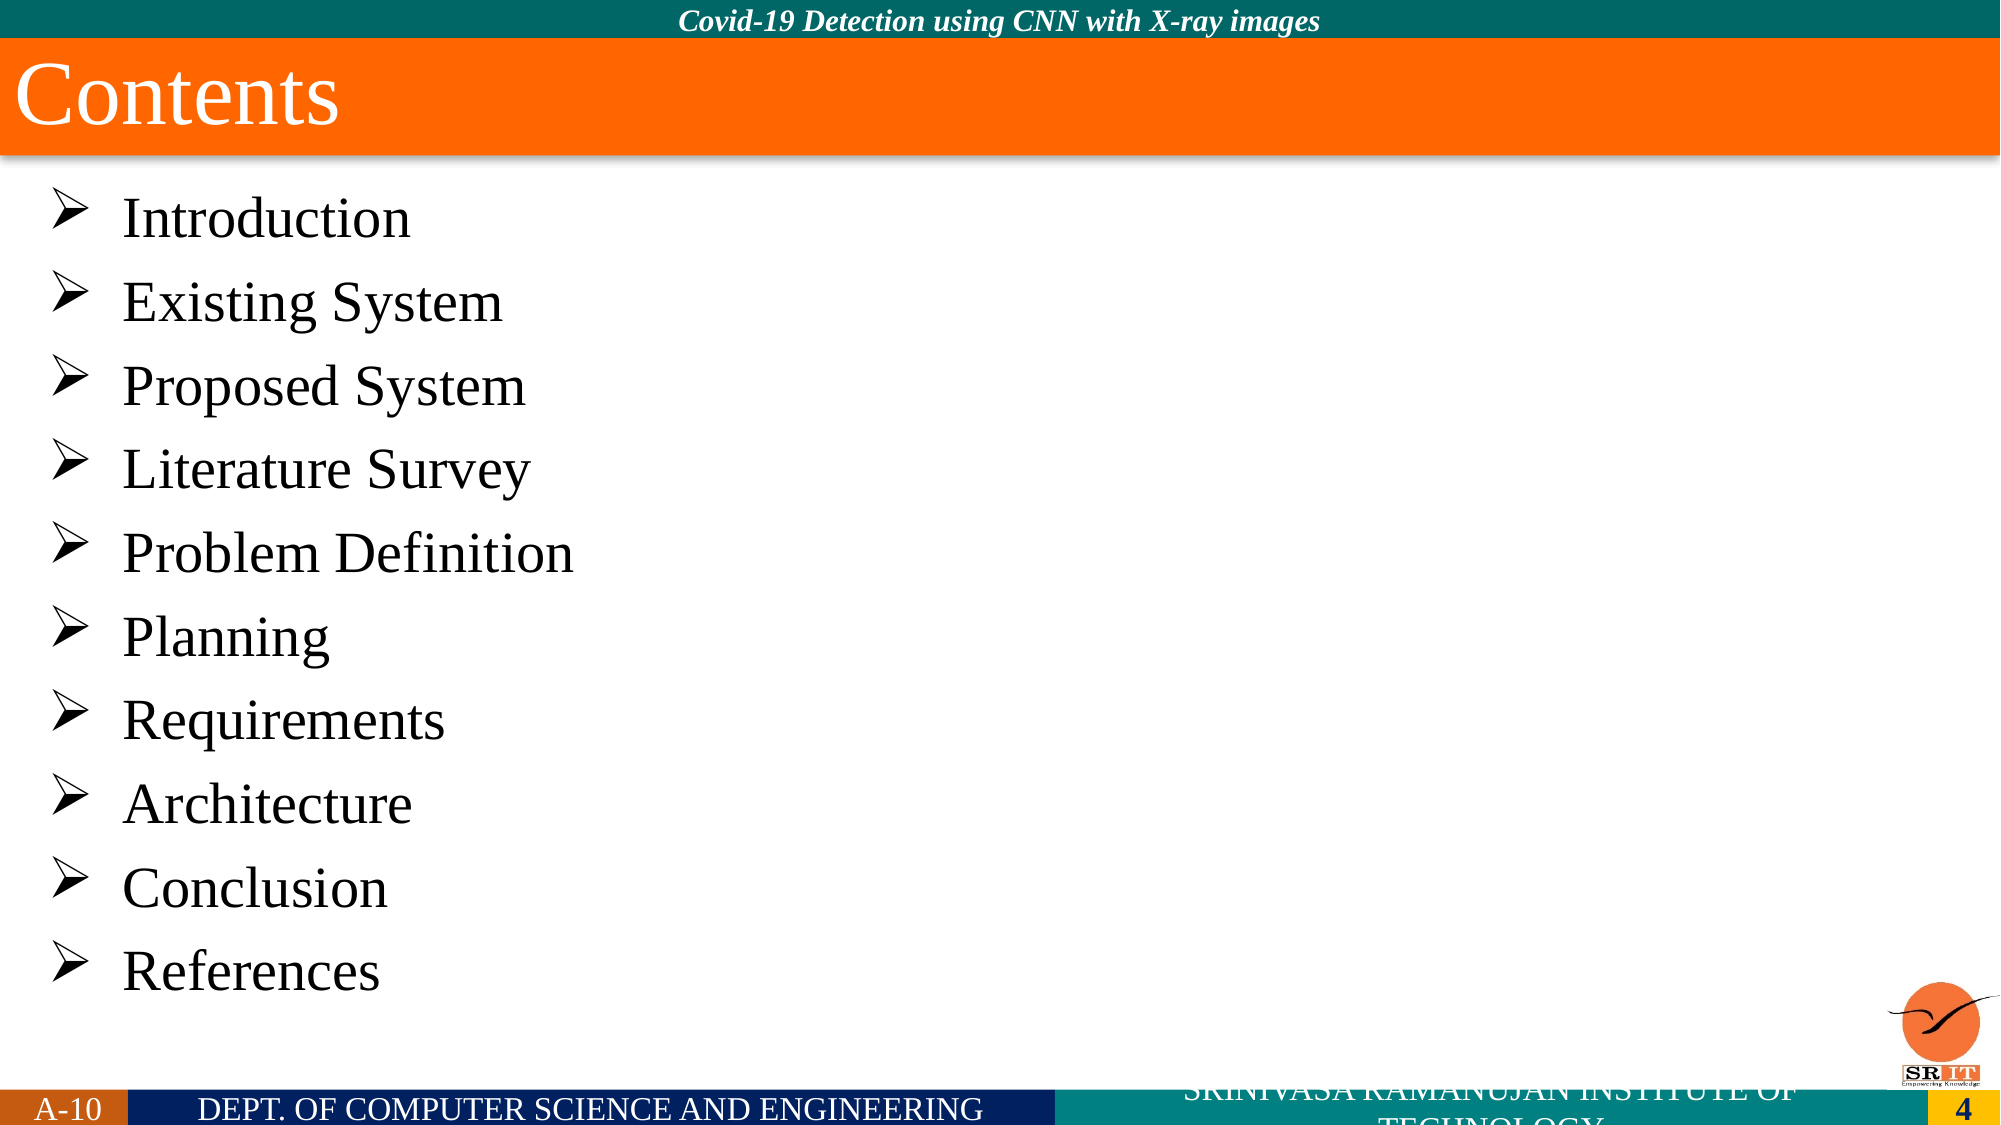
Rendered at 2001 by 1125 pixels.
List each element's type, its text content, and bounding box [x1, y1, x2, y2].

picture [1887, 977, 2000, 1090]
title Contents [0, 38, 2000, 156]
list Introduction Existing System Proposed System Literature Survey Problem Definition Planning Requirements Architecture Conclusion References [32, 179, 1965, 1065]
